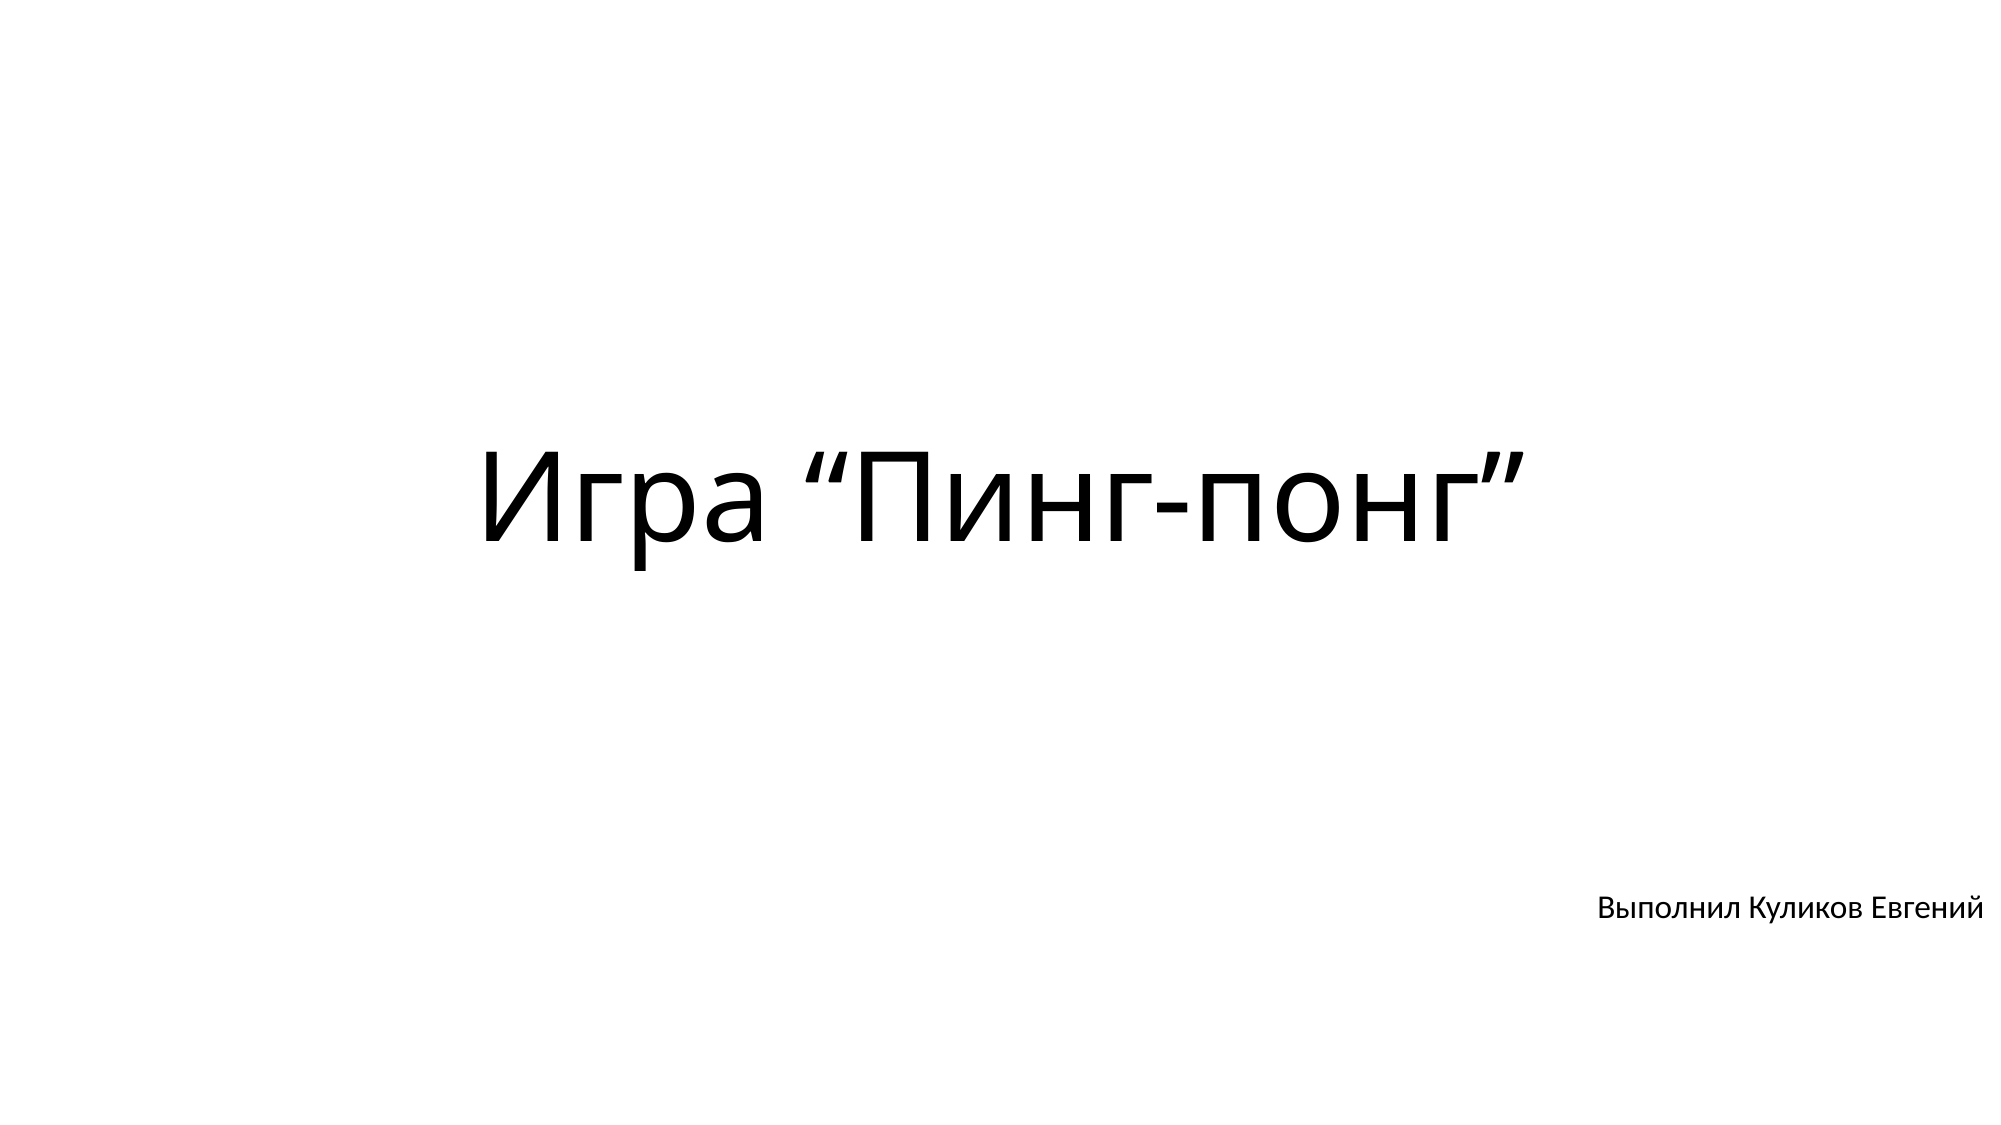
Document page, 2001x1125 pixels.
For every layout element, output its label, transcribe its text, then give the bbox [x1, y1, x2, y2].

title Игра “Пинг-понг” [249, 184, 1750, 576]
subtitle Выполнил Куликов Евгений [500, 882, 2000, 1125]
